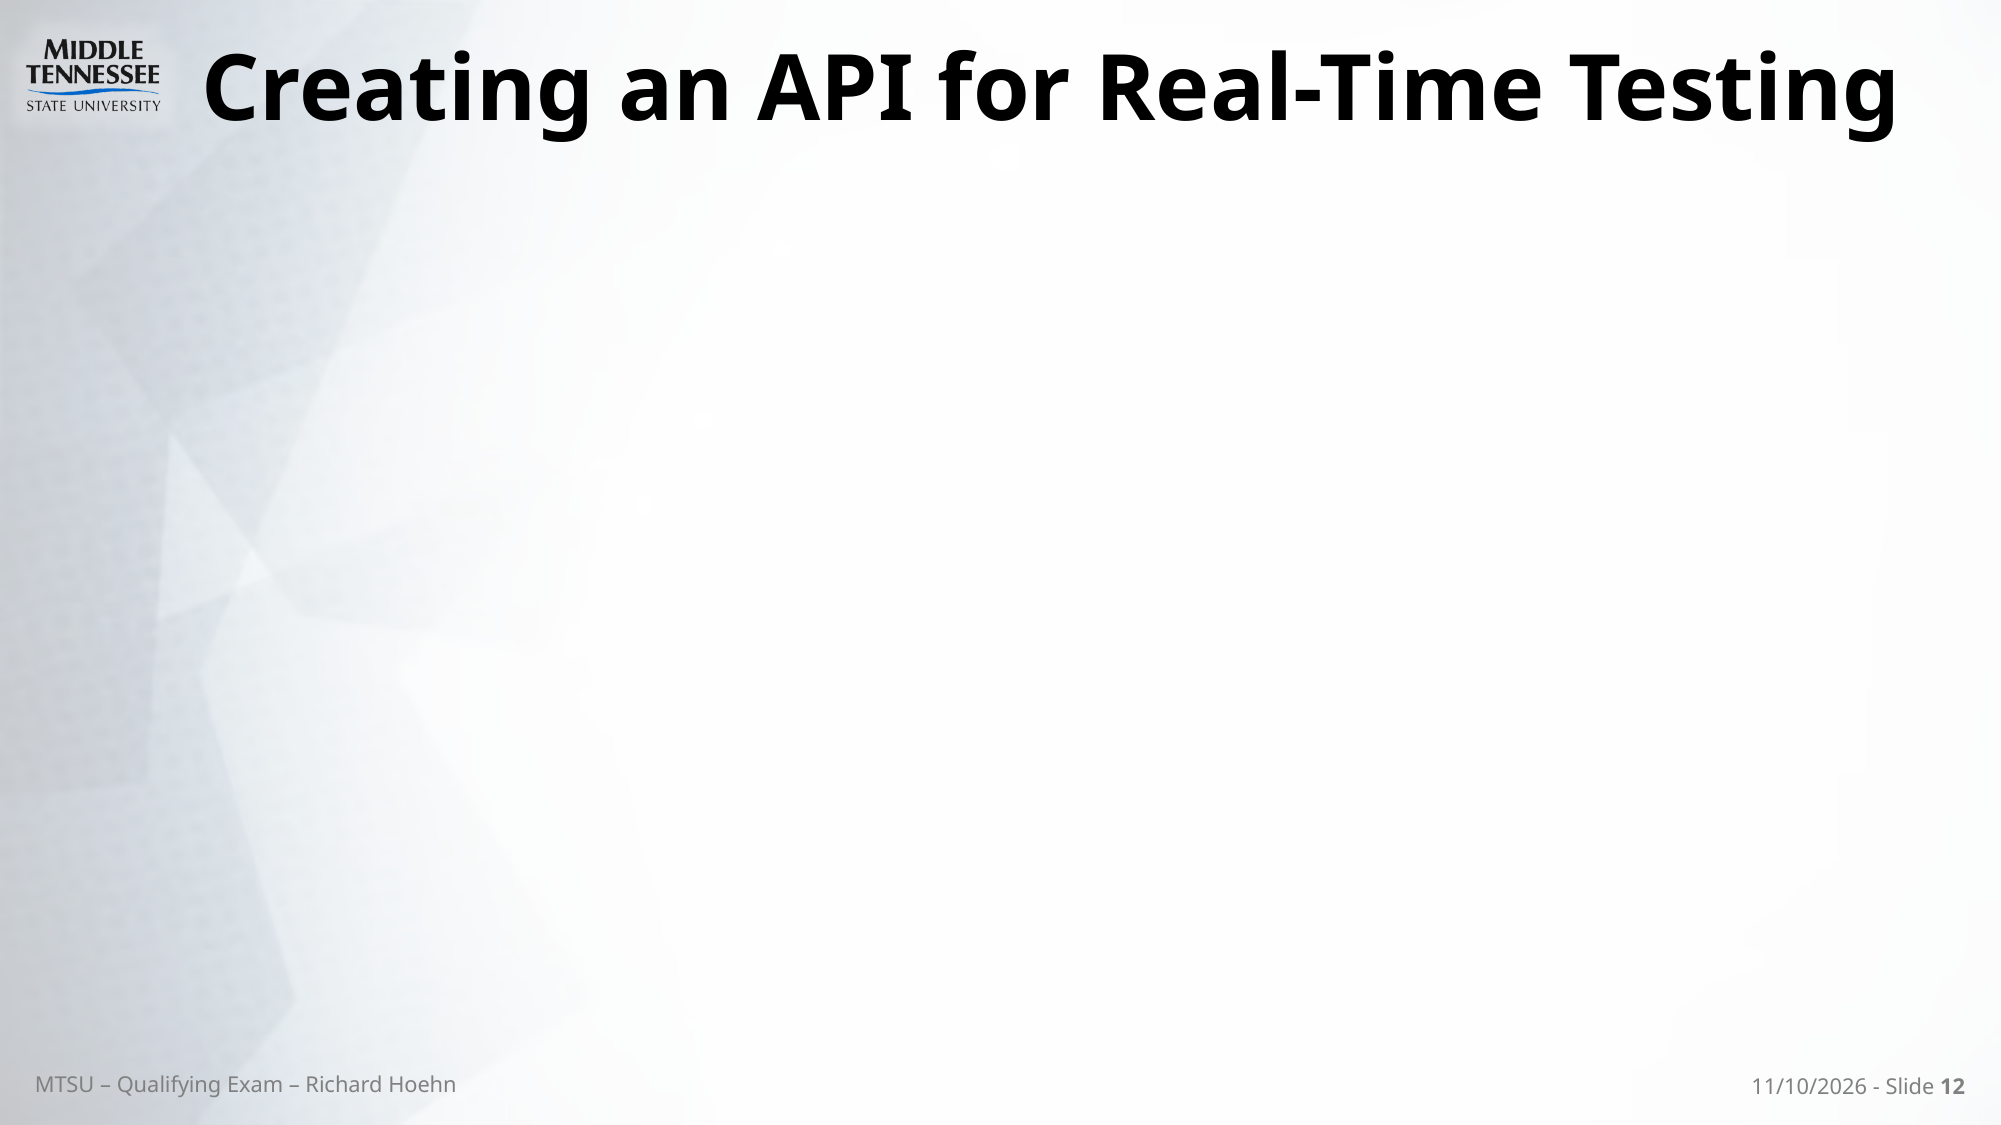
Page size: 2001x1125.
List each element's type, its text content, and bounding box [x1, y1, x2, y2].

title Creating an API for Real-Time Testing [186, 38, 1980, 251]
picture [25, 38, 161, 112]
